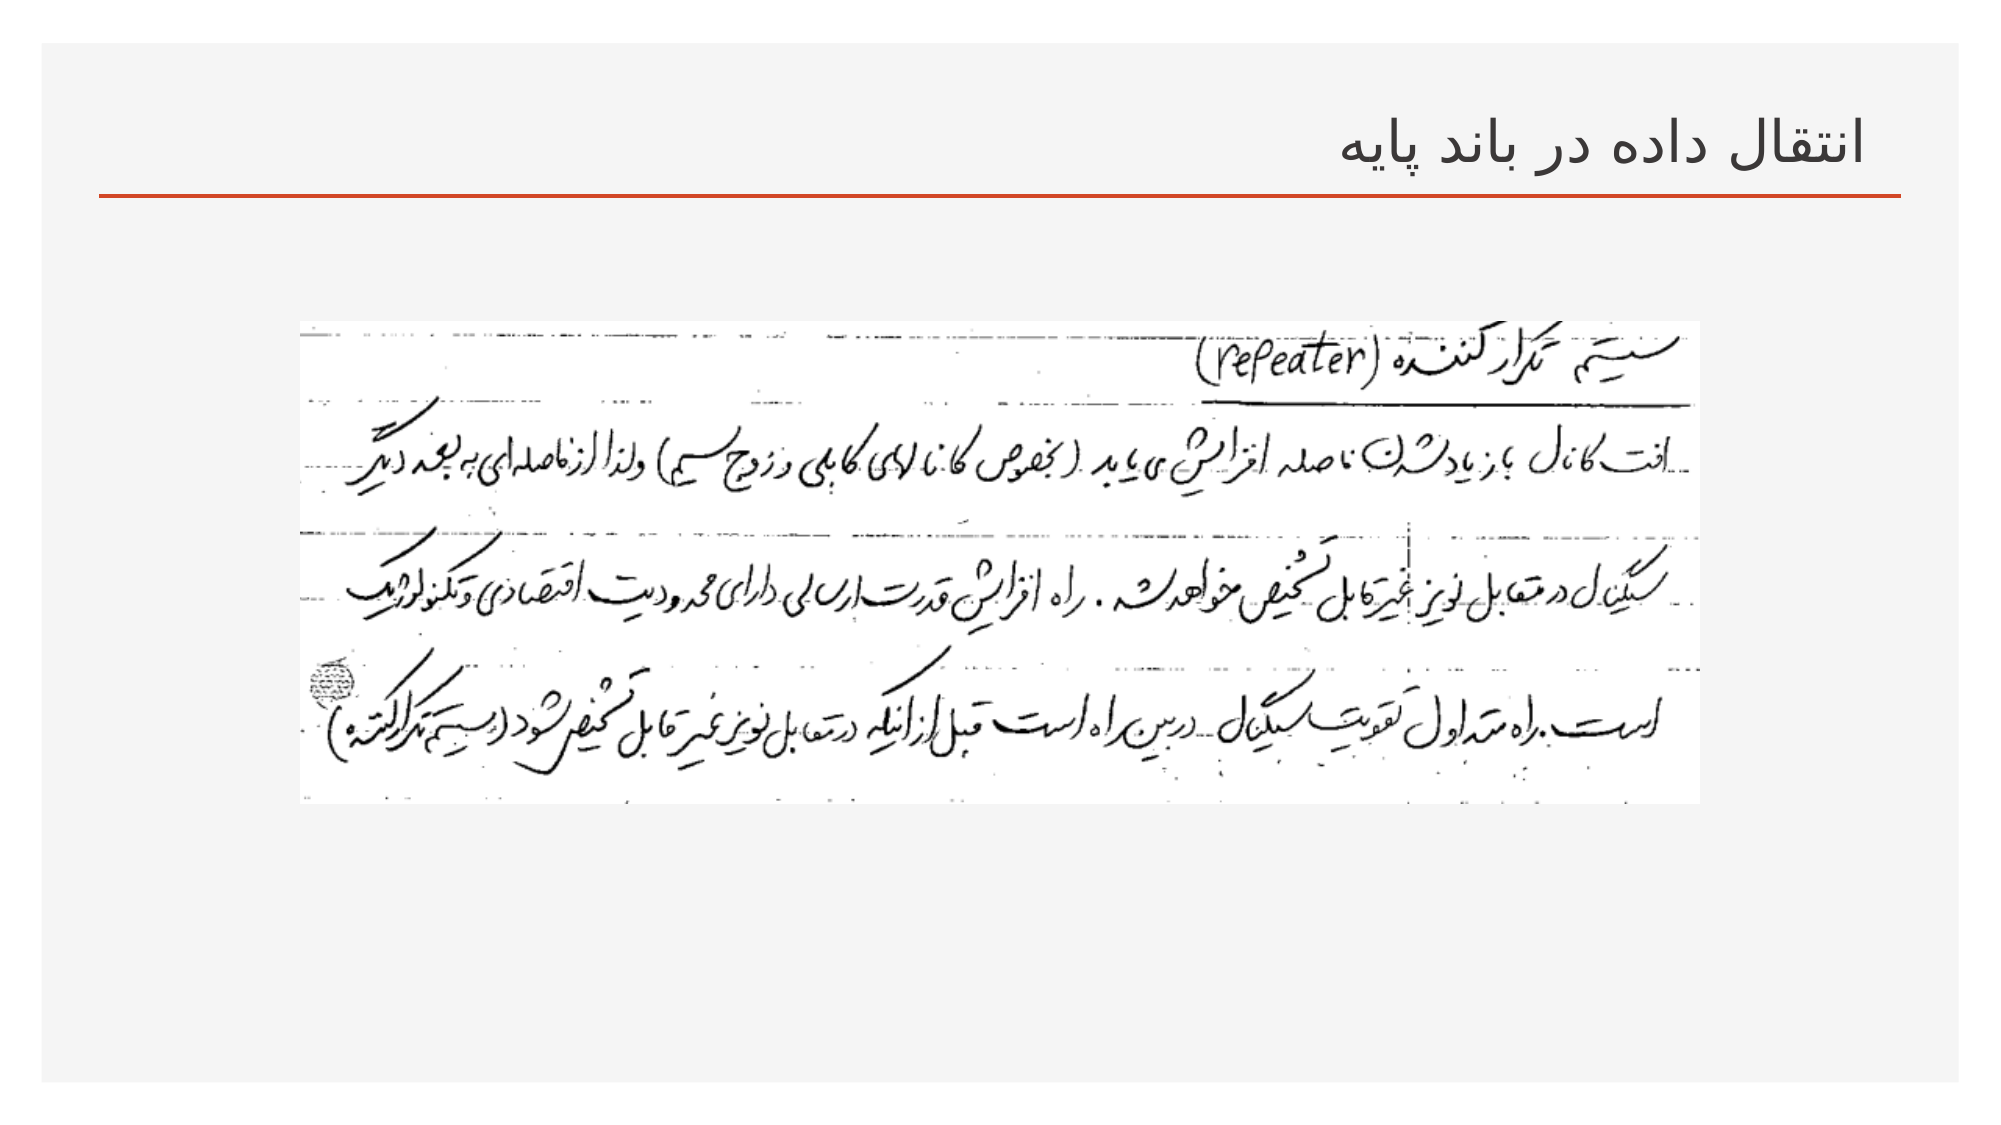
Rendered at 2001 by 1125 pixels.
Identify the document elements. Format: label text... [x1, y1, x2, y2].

title انتقال داده در باند پایه [754, 77, 1883, 182]
picture [299, 320, 1700, 804]
